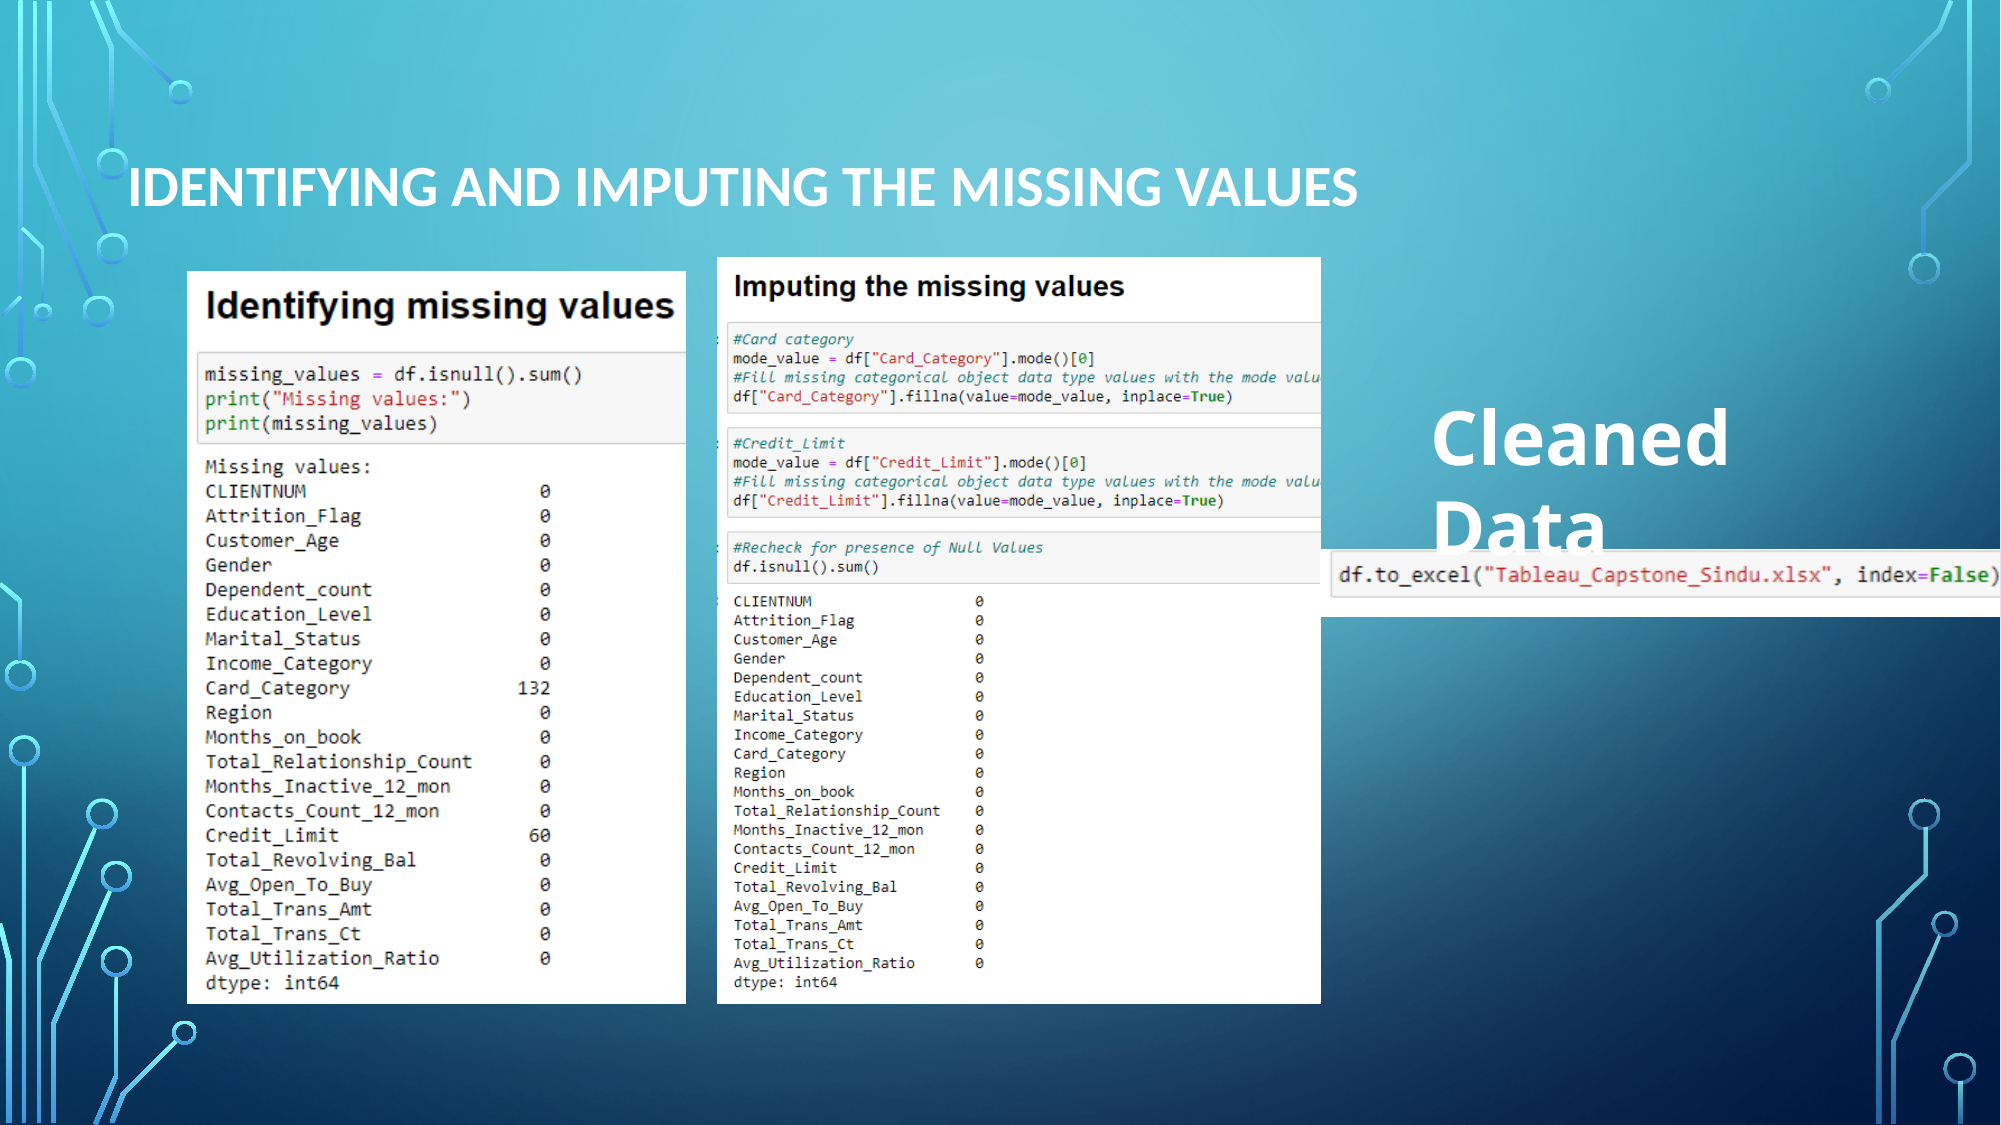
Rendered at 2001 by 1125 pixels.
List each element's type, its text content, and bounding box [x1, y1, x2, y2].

text_box Cleaned Data [1415, 382, 1877, 549]
title IDENTIFYING AND IMPUTING THE MISSING VALUES [112, 101, 1738, 344]
picture [717, 257, 2000, 1005]
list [186, 271, 686, 1005]
